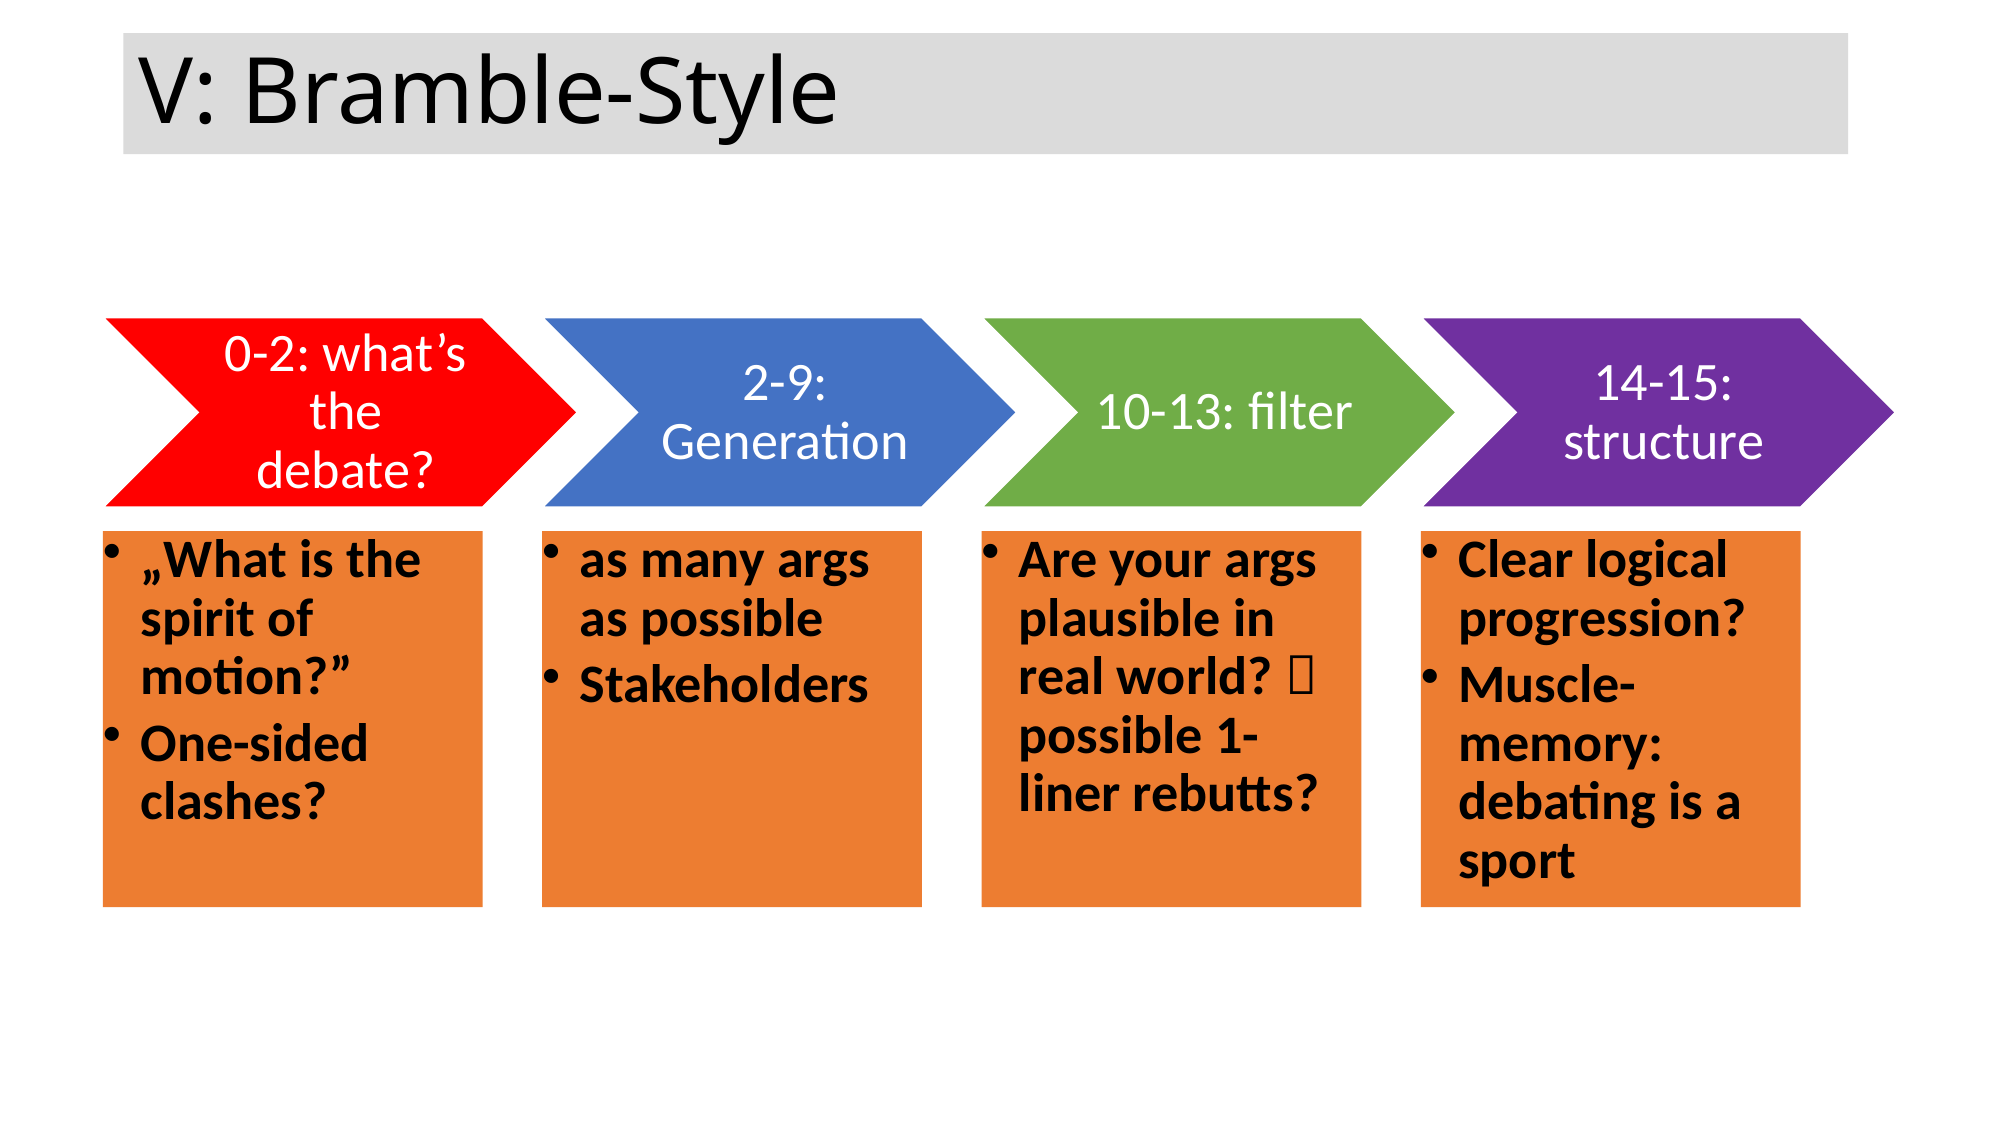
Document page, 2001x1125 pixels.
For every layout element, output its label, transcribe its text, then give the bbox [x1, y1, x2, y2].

title V: Bramble-Style [123, 33, 1849, 155]
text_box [102, 187, 1897, 1038]
